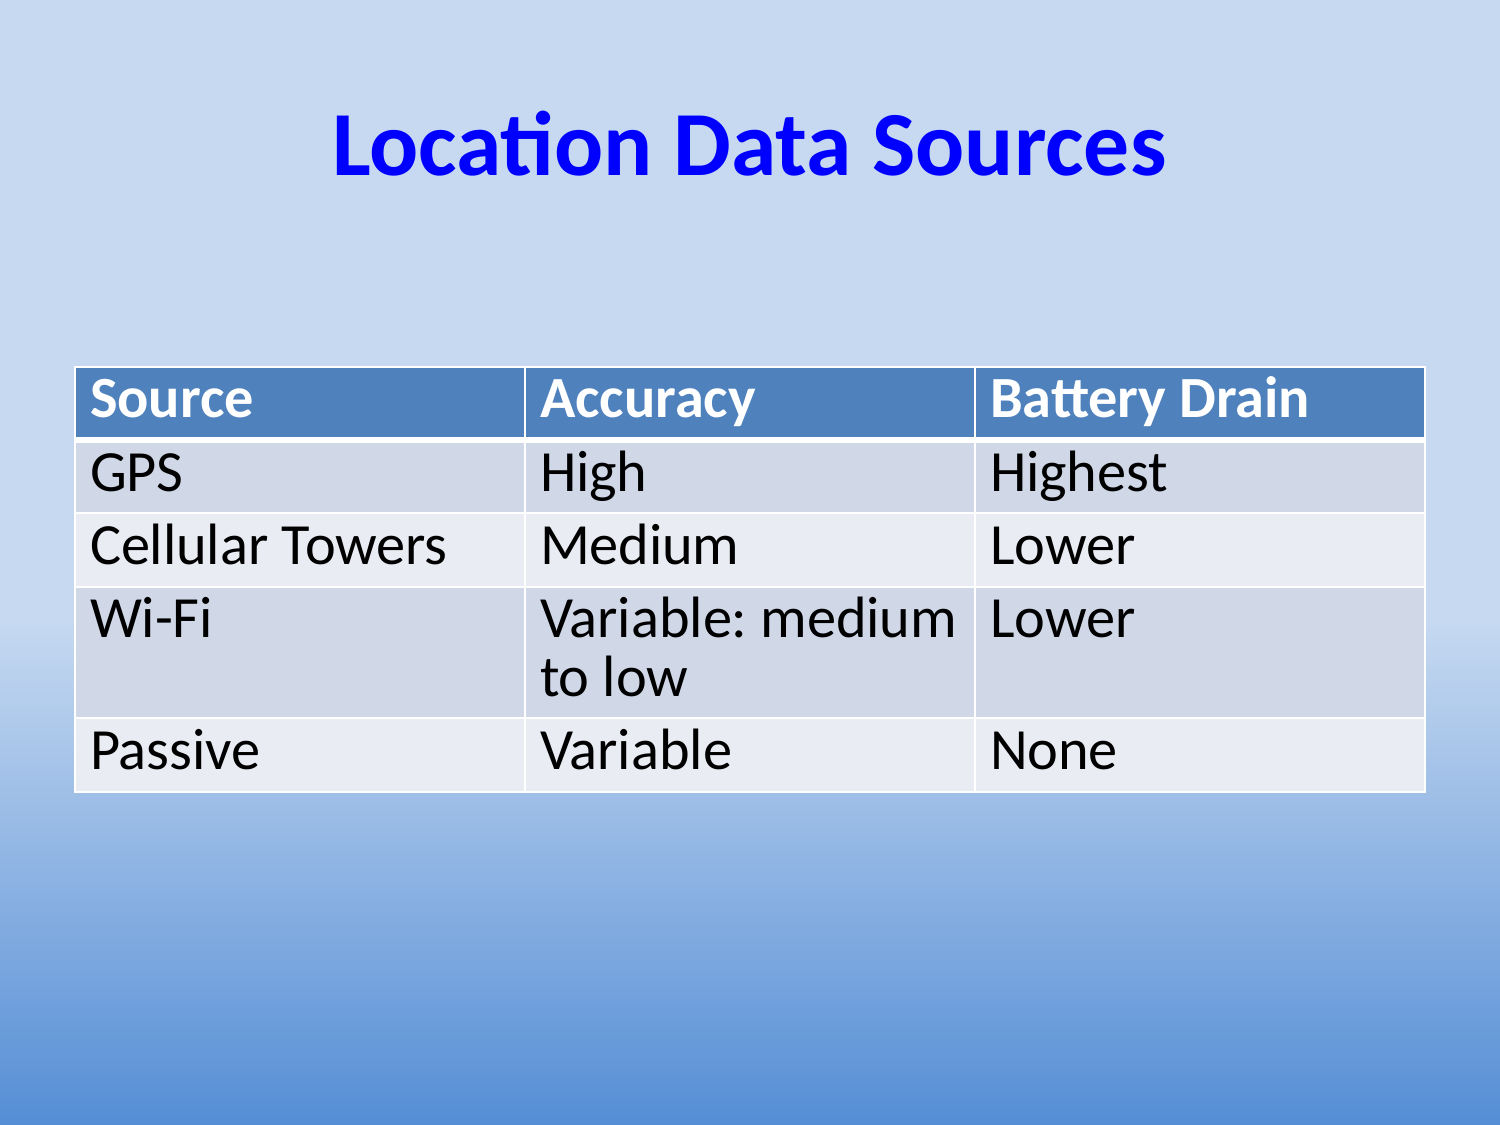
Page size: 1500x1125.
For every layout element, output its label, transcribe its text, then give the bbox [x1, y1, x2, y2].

table_header Battery Drain [976, 368, 1424, 437]
table_cell Lower [976, 588, 1424, 717]
table_cell High [526, 443, 974, 512]
table_cell Variable [526, 719, 974, 791]
table_cell None [976, 719, 1424, 791]
table_cell Highest [976, 443, 1424, 512]
table_cell Medium [526, 514, 974, 586]
table_header Accuracy [526, 368, 974, 437]
table_cell GPS [76, 443, 524, 512]
table_cell Passive [76, 719, 524, 791]
table_cell Variable: medium to low [526, 588, 974, 717]
table_cell Lower [976, 514, 1424, 586]
title Location Data Sources [75, 45, 1425, 233]
table_cell Cellular Towers [76, 514, 524, 586]
table_header Source [76, 368, 524, 437]
table_cell Wi-Fi [76, 588, 524, 717]
